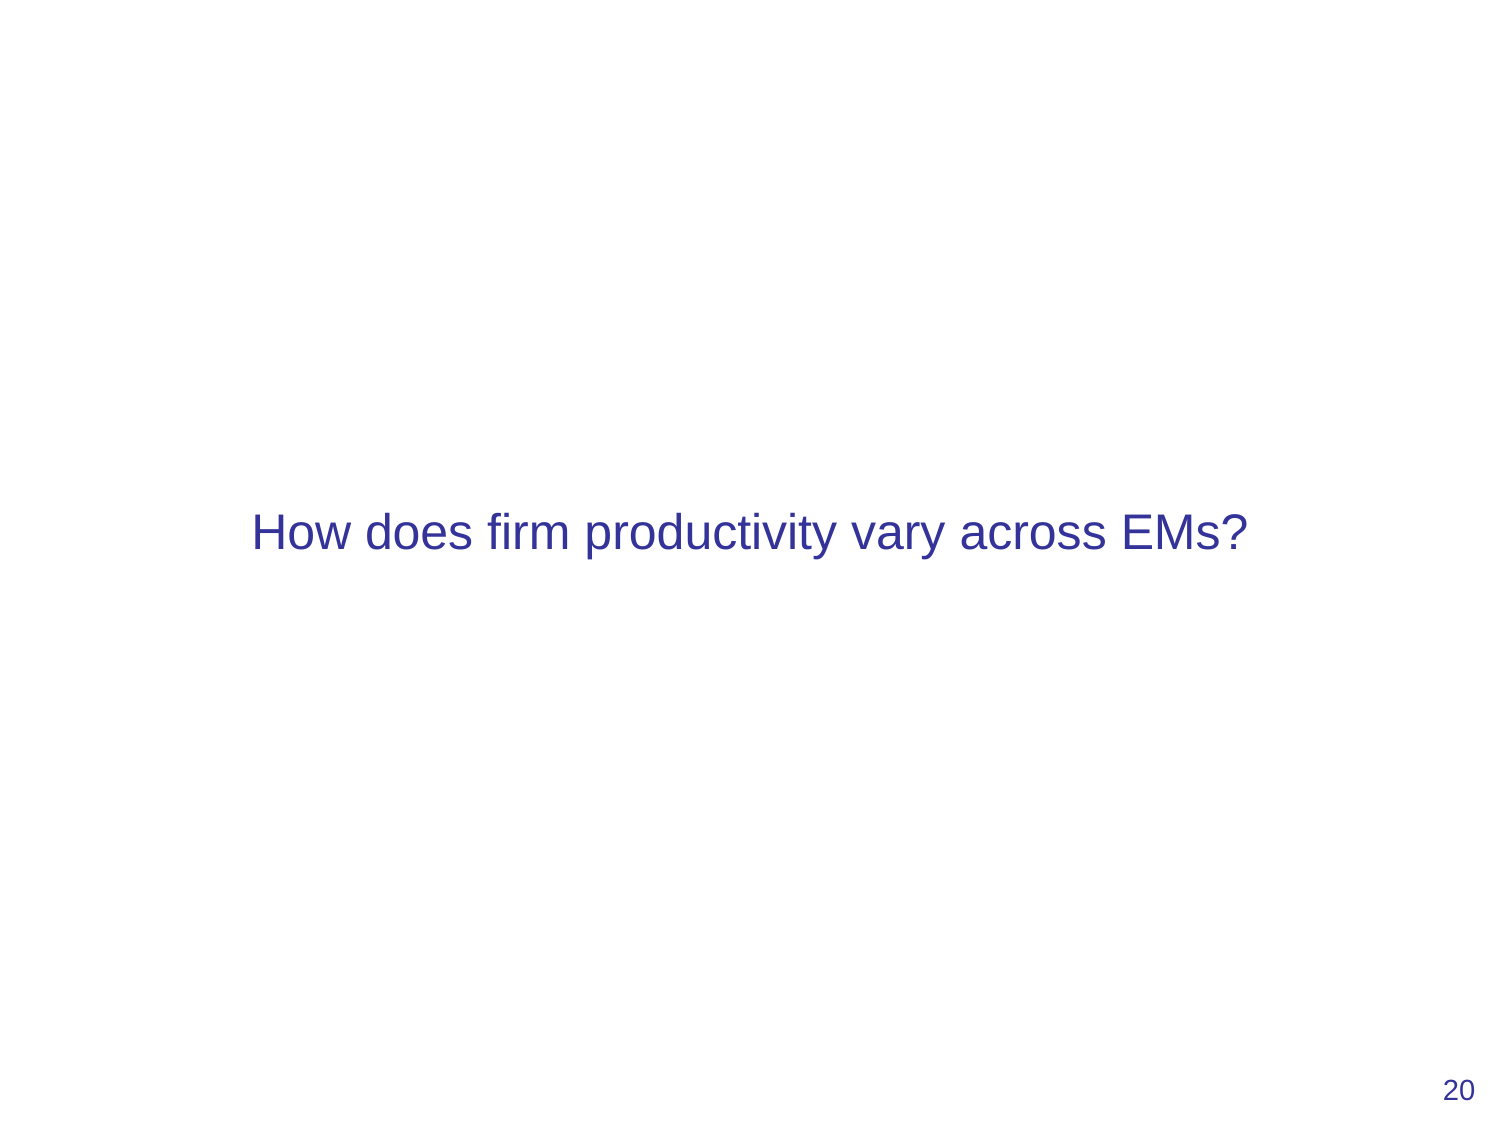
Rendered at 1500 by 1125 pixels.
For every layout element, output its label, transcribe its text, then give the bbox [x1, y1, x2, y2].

slide_number 20 [1408, 1028, 1491, 1108]
title How does firm productivity vary across EMs? [57, 469, 1443, 590]
